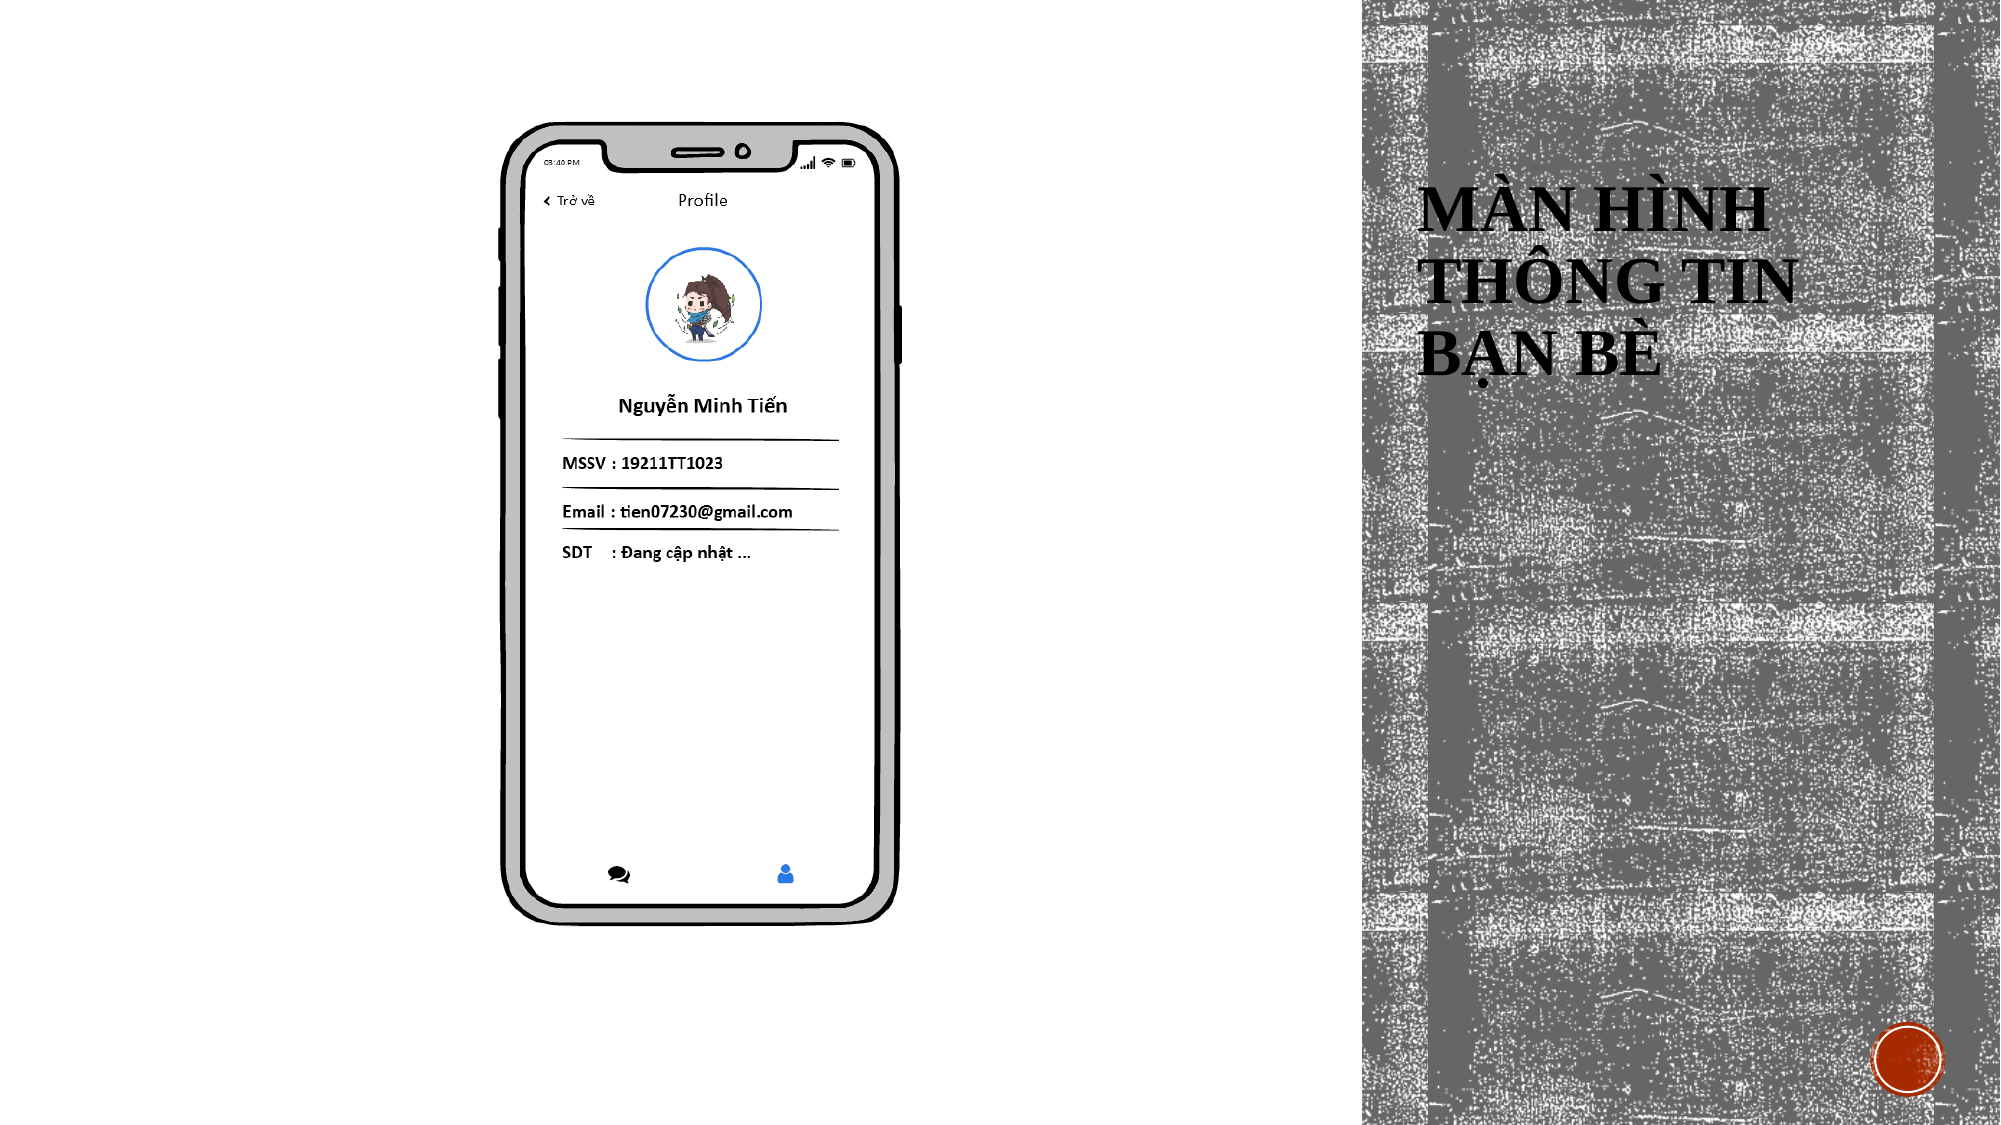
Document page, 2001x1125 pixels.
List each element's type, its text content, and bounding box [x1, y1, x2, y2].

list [445, 114, 933, 936]
picture [443, 112, 933, 936]
title Màn hình thông tin bạn bè [1402, 112, 1928, 398]
